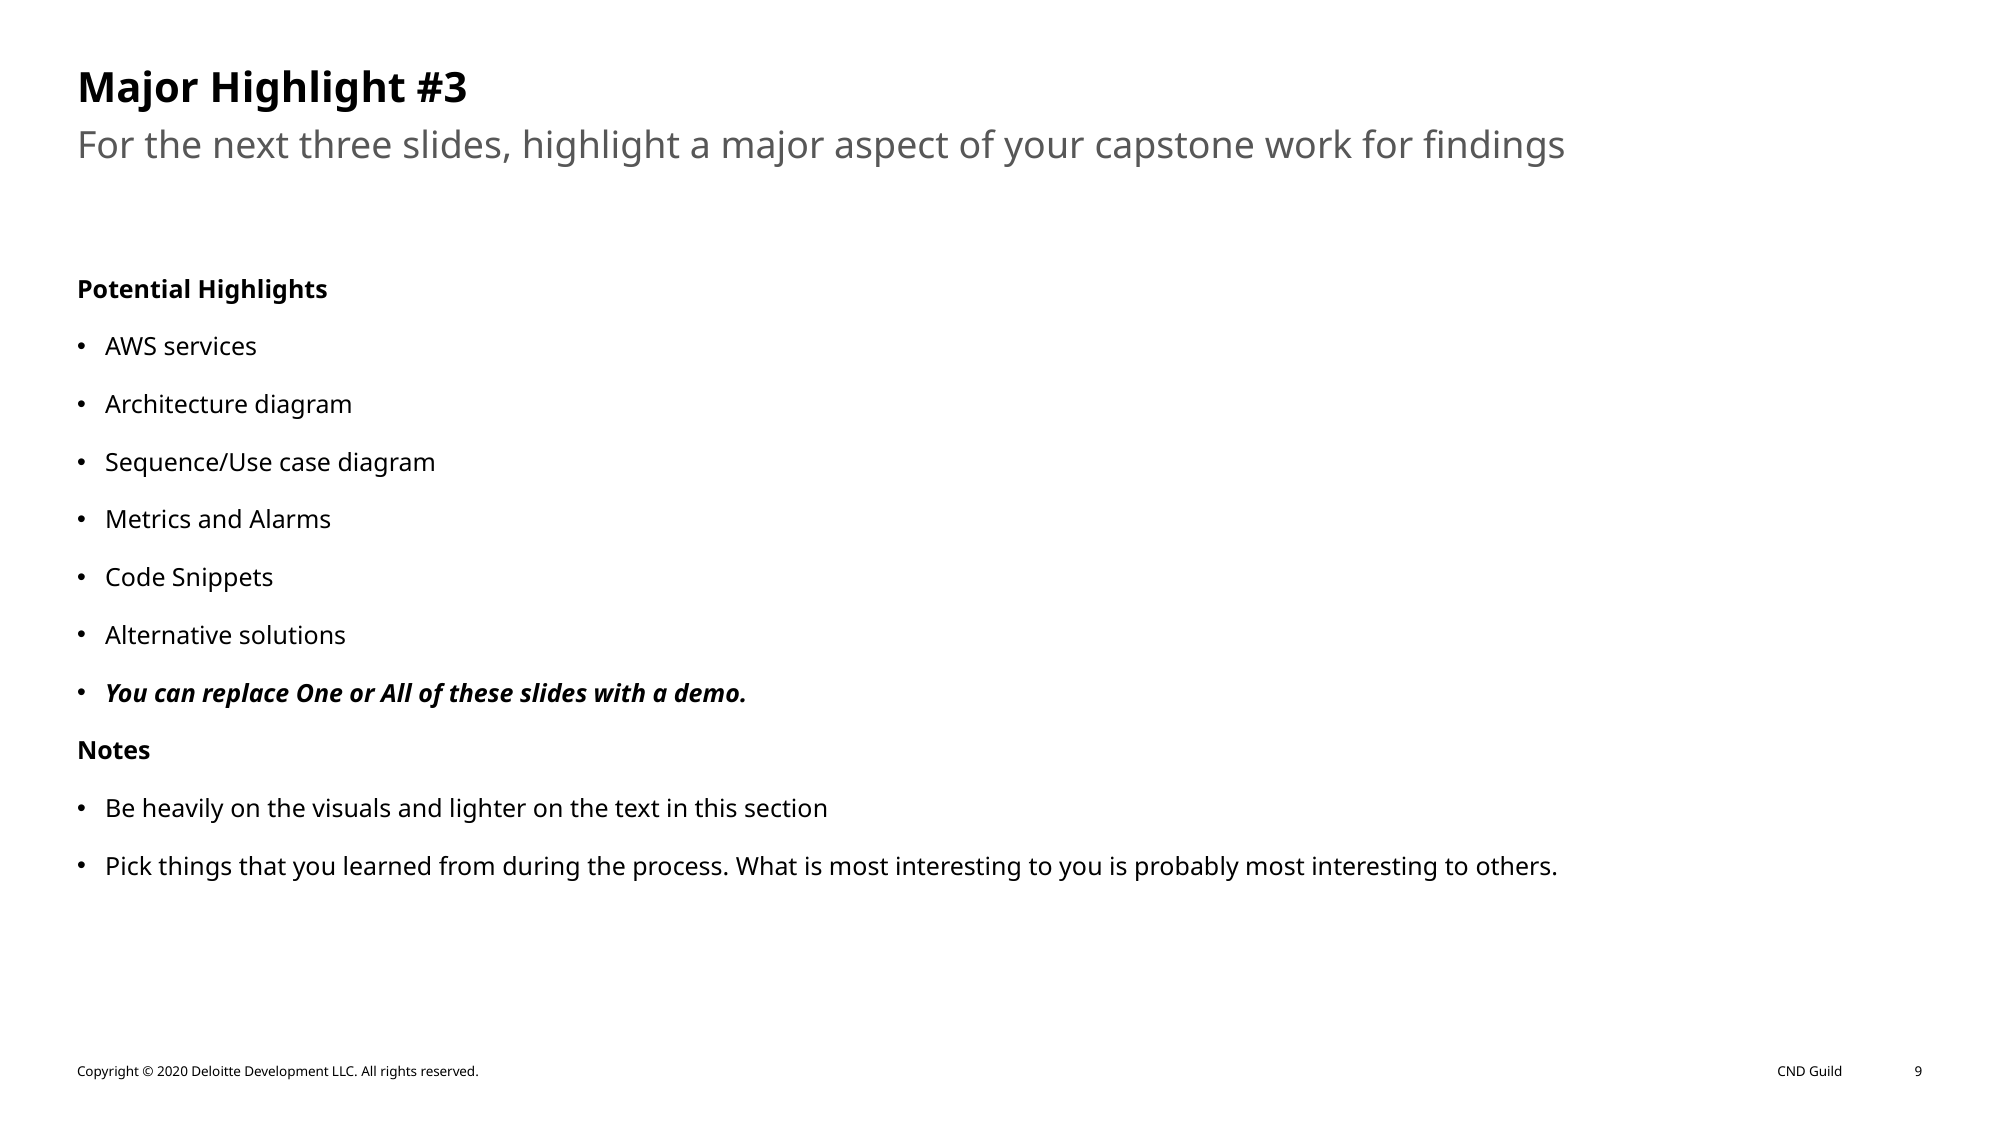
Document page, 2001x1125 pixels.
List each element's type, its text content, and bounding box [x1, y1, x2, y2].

list Potential Highlights AWS services Architecture diagram Sequence/Use case diagram Metrics and Alarms Code Snippets Alternative solutions You can replace One or All of these slides with a demo. Notes Be heavily on the visuals and lighter on the text in this section Pick things that you learned from during the process. What is most interesting to you is probably most interesting to others. [77, 273, 1923, 1034]
list For the next three slides, highlight a major aspect of your capstone work for findings [77, 120, 1923, 245]
title Major Highlight #3 [77, 61, 1923, 116]
